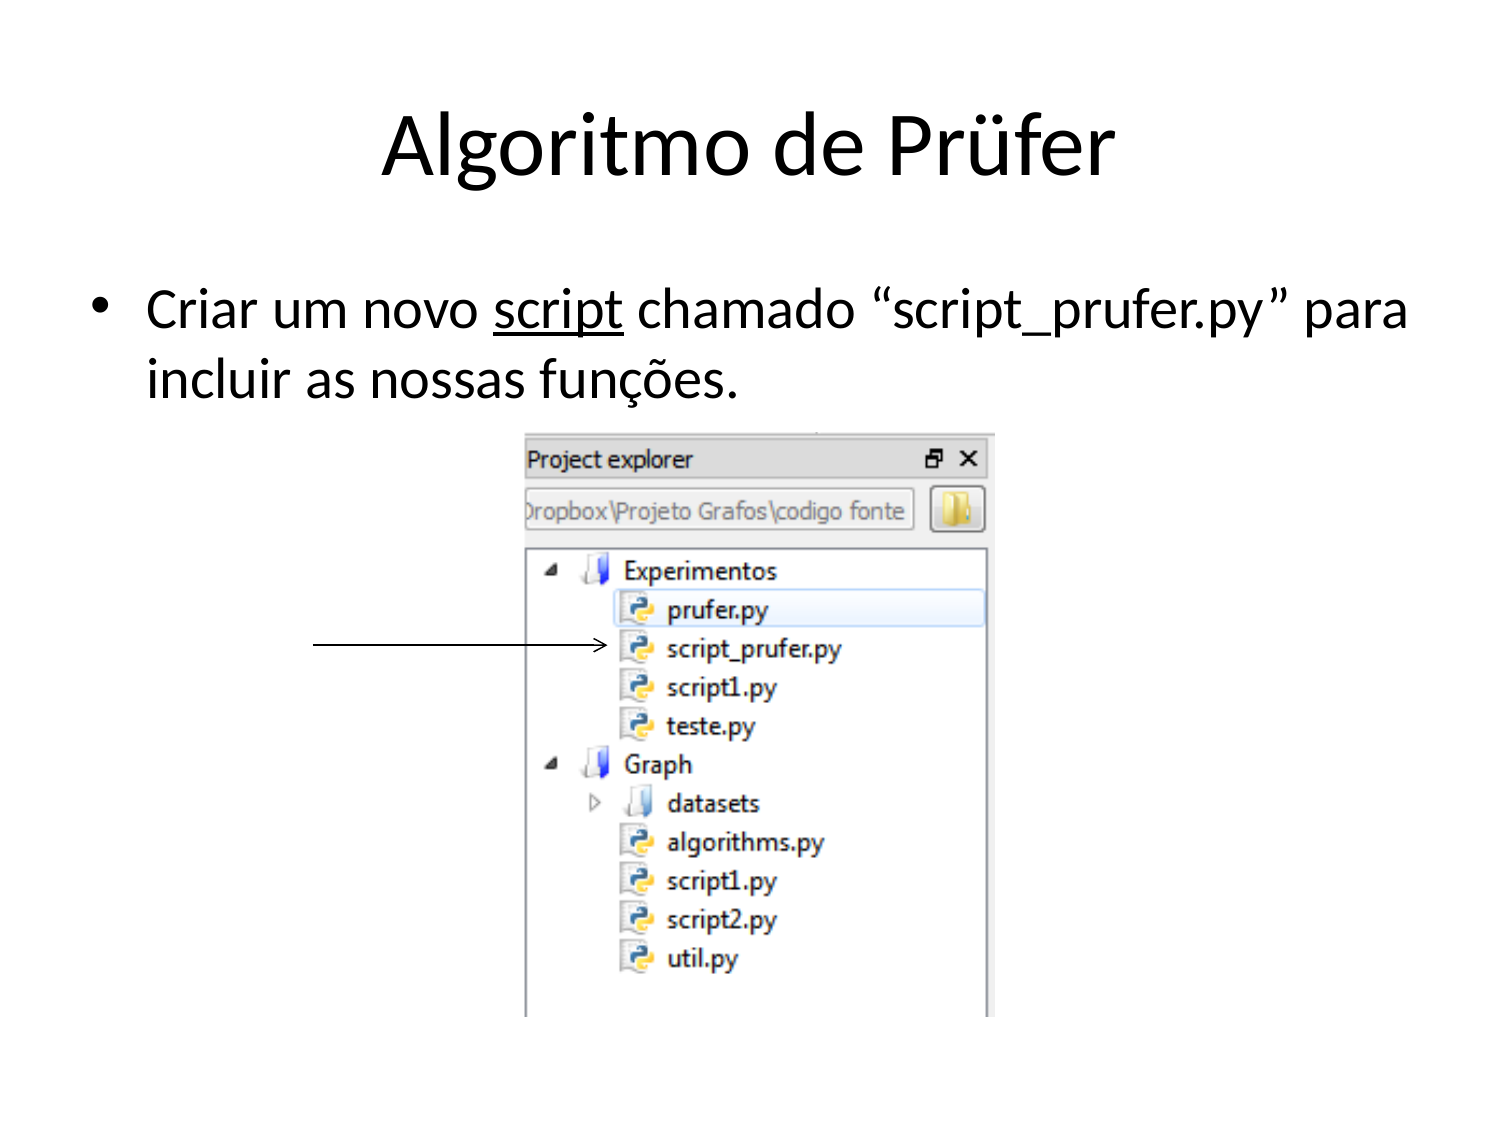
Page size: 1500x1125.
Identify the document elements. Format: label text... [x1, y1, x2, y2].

title Algoritmo de Prüfer [75, 45, 1425, 233]
picture [521, 432, 995, 1017]
list Criar um novo script chamado “script_prufer.py” para incluir as nossas funções. [75, 262, 1425, 1005]
